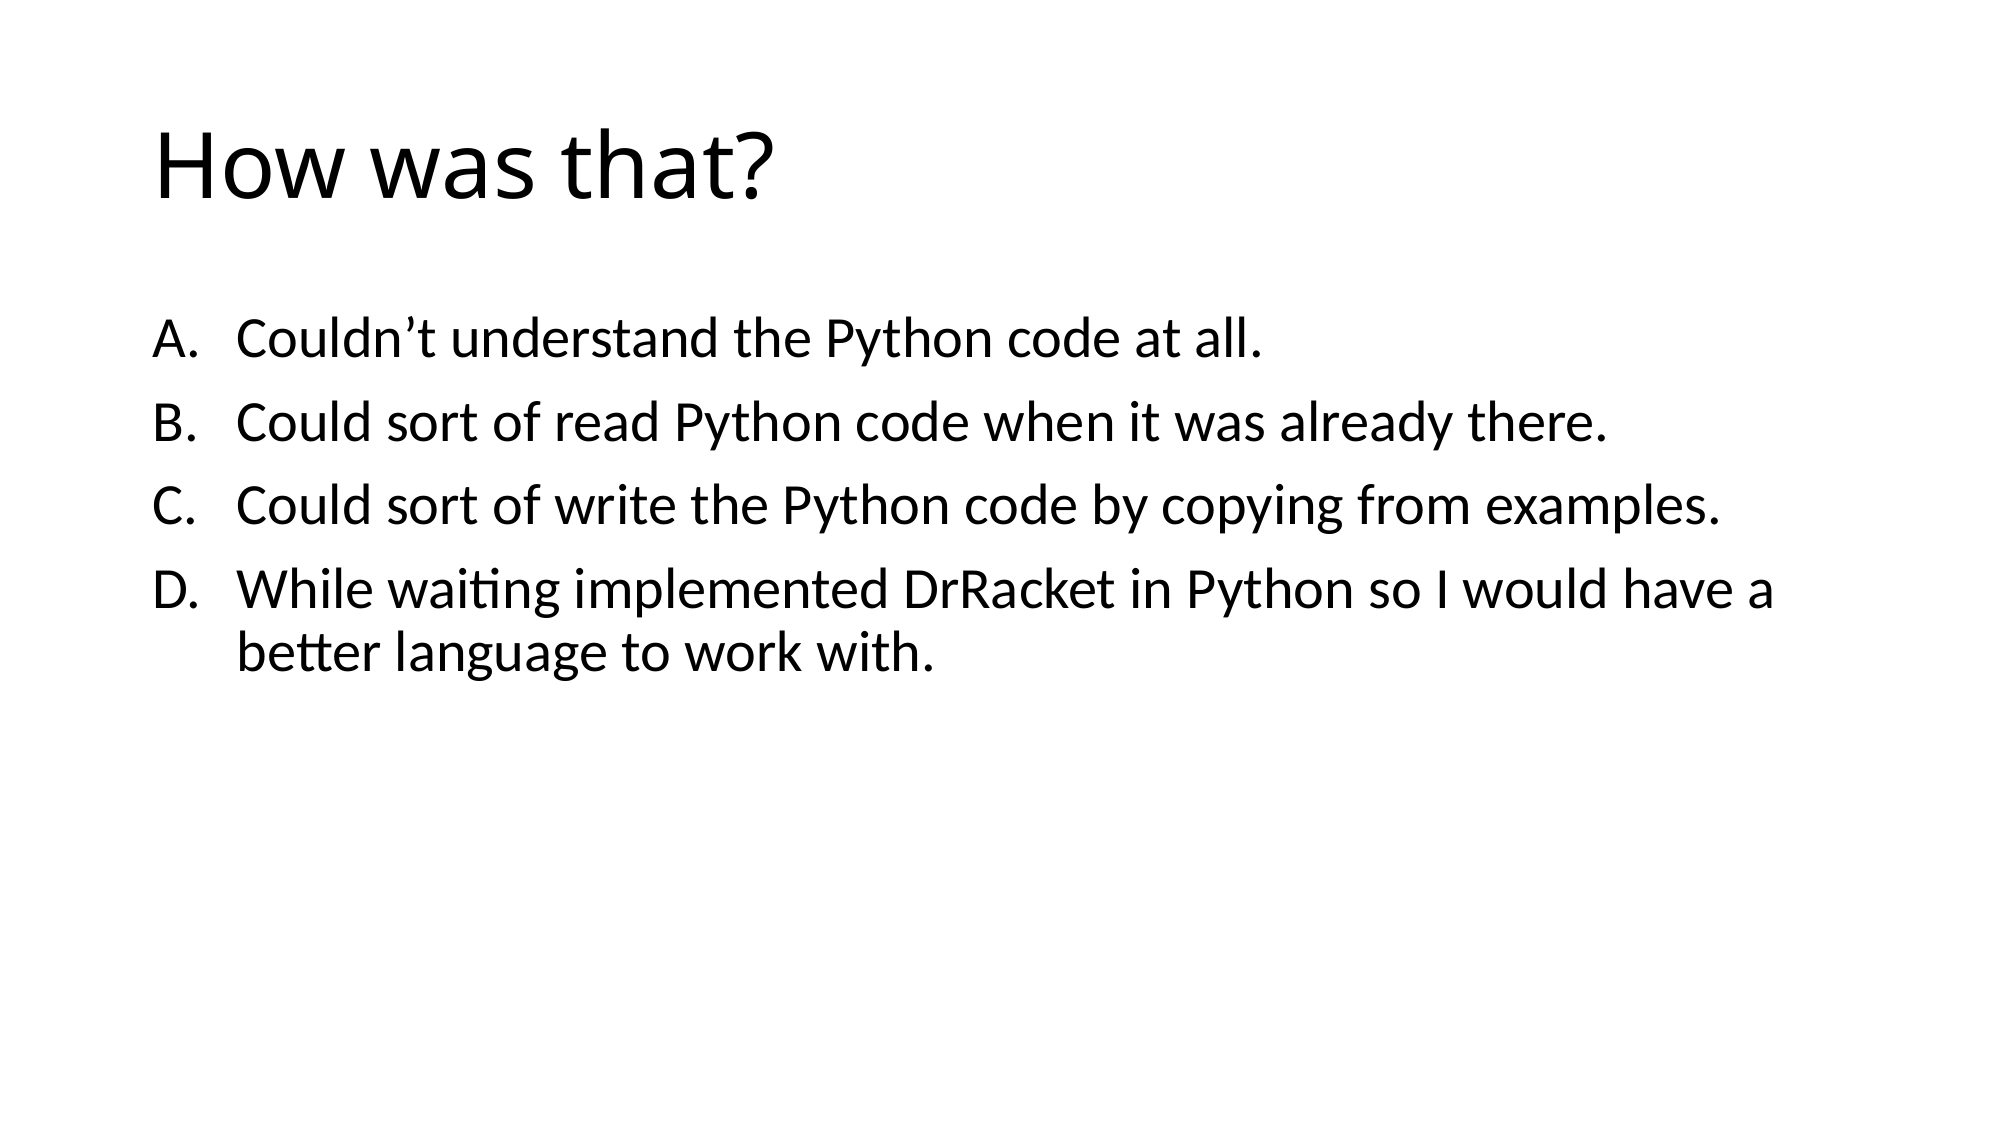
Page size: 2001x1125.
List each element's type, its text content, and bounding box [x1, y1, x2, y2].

title How was that? [137, 59, 1863, 278]
list Couldn’t understand the Python code at all. Could sort of read Python code when it was already there. Could sort of write the Python code by copying from examples. While waiting implemented DrRacket in Python so I would have a better language to work with. [137, 299, 1863, 1014]
